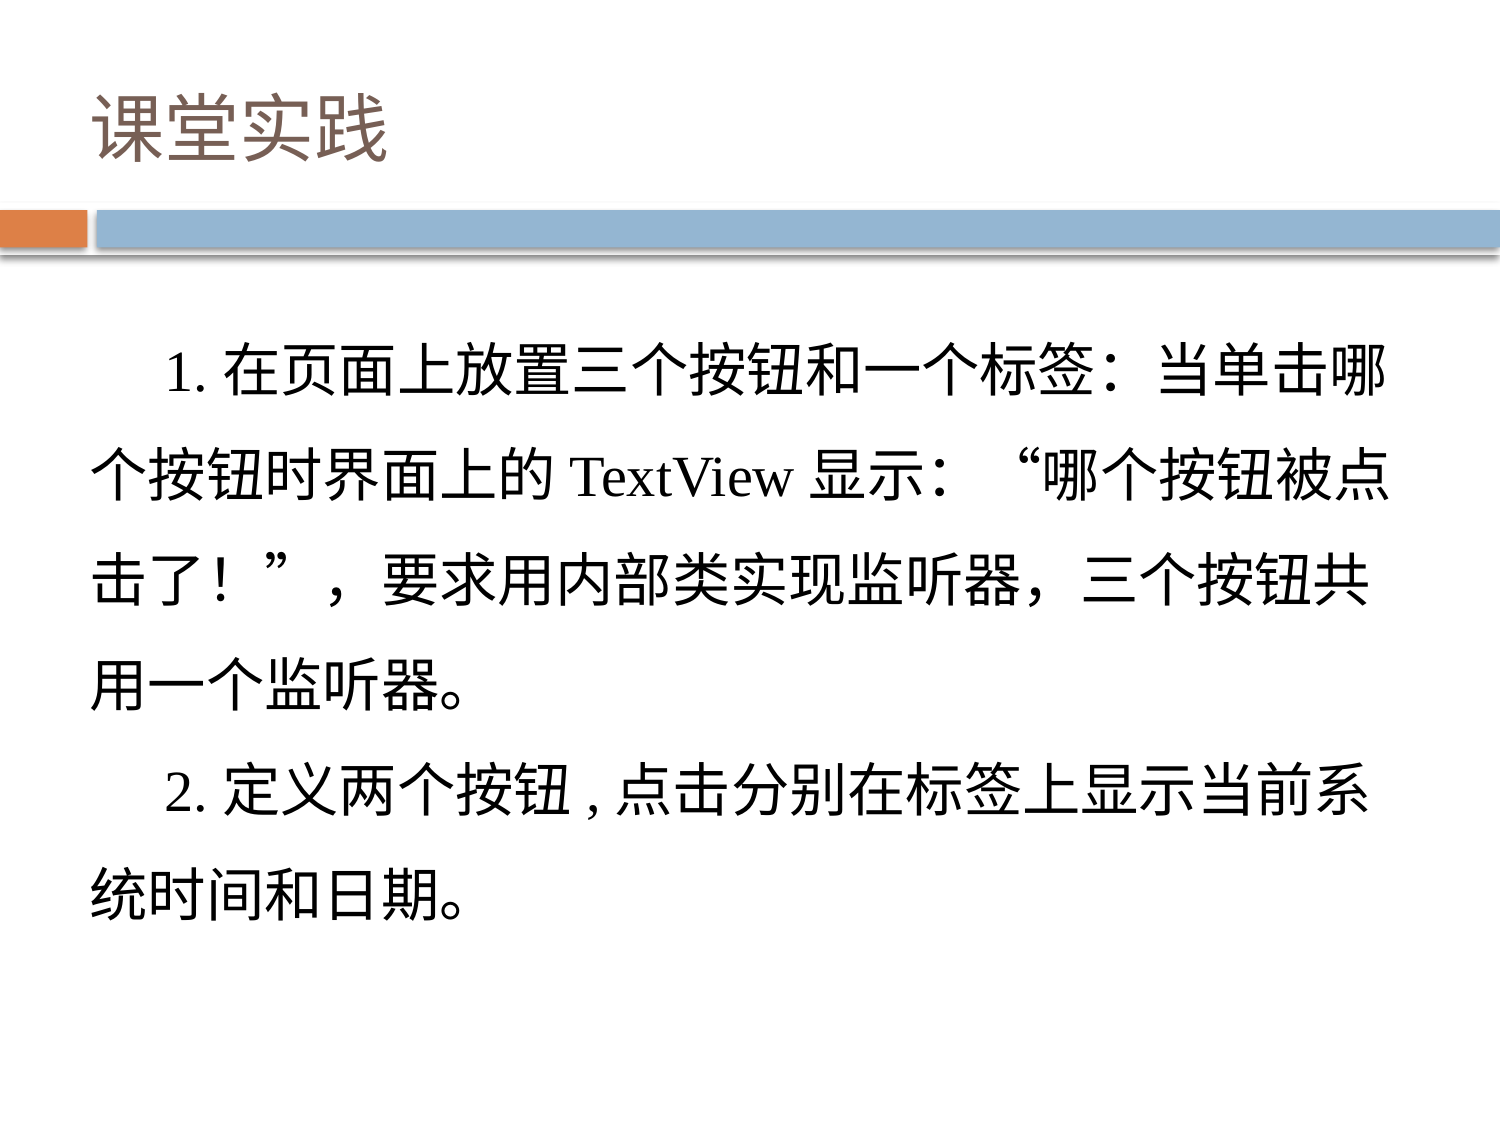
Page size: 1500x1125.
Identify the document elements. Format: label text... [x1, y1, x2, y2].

list 1.在页面上放置三个按钮和一个标签：当单击哪个按钮时界面上的TextView显示：“哪个按钮被点击了！”，要求用内部类实现监听器，三个按钮共用一个监听器。 2.定义两个按钮,点击分别在标签上显示当前系统时间和日期。 [75, 290, 1424, 965]
title 课堂实践 [75, 45, 1300, 209]
